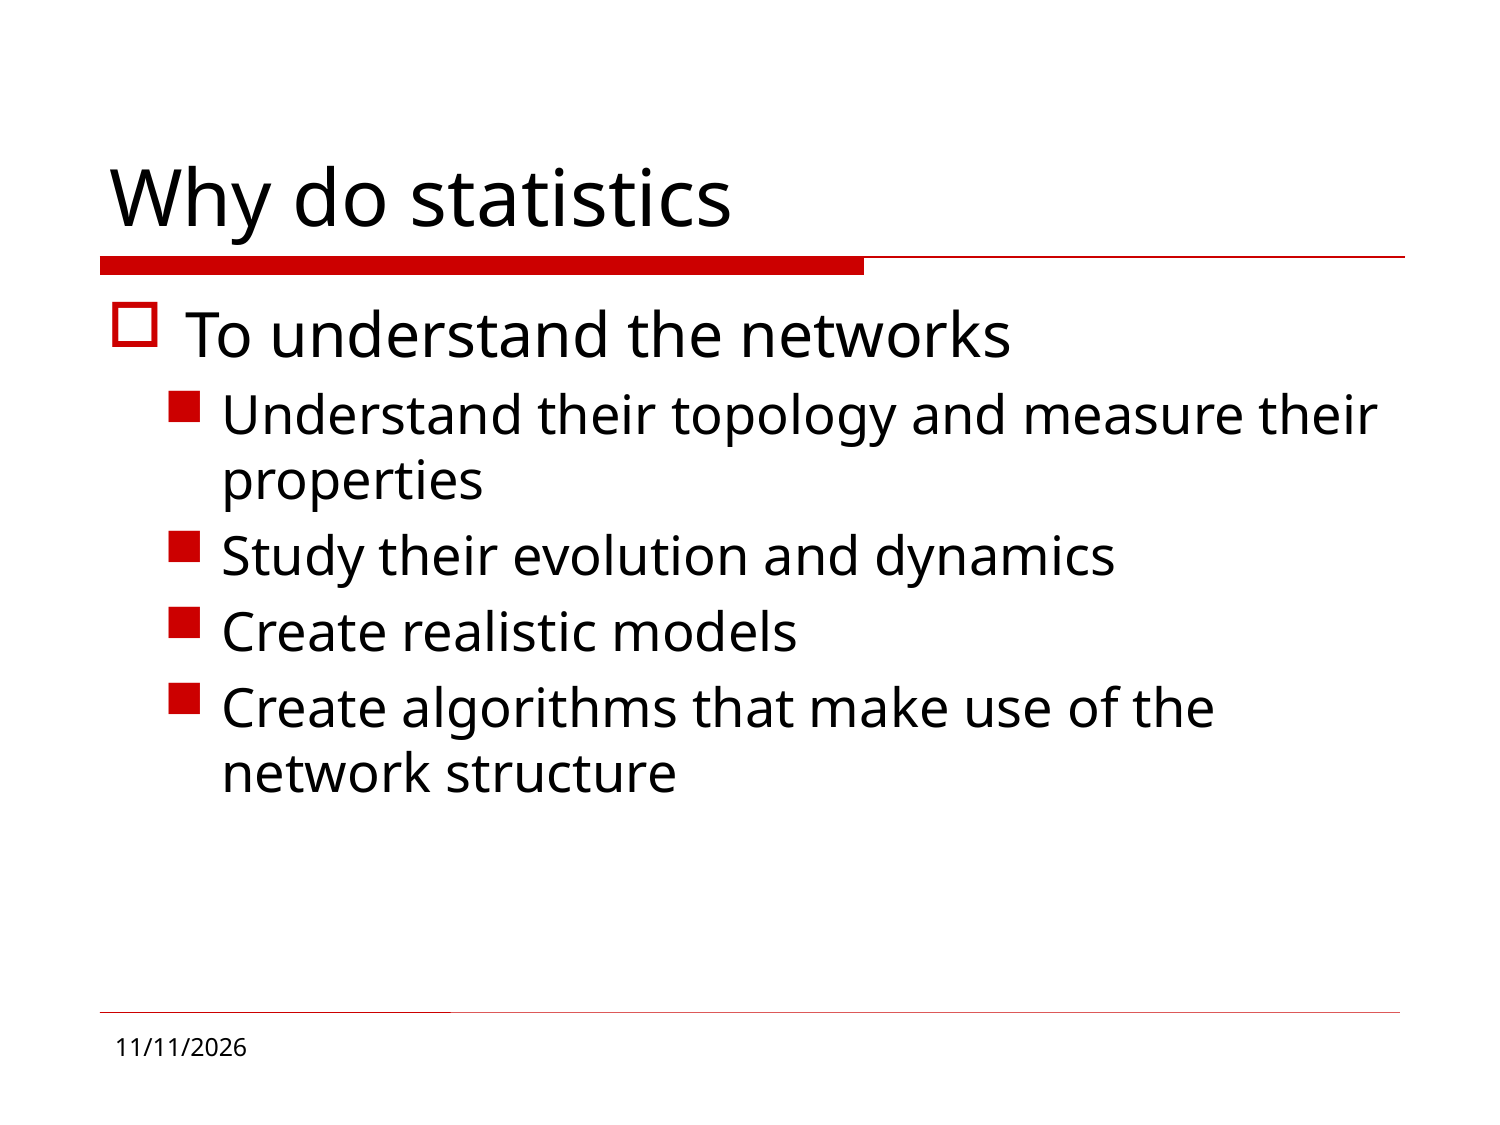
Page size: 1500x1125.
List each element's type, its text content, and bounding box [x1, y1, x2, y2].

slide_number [99, 1024, 426, 1103]
title Why do statistics [93, 49, 1407, 250]
list To understand the networks Understand their topology and measure their properties Study their evolution and dynamics Create realistic models Create algorithms that make use of the network structure [92, 287, 1406, 988]
